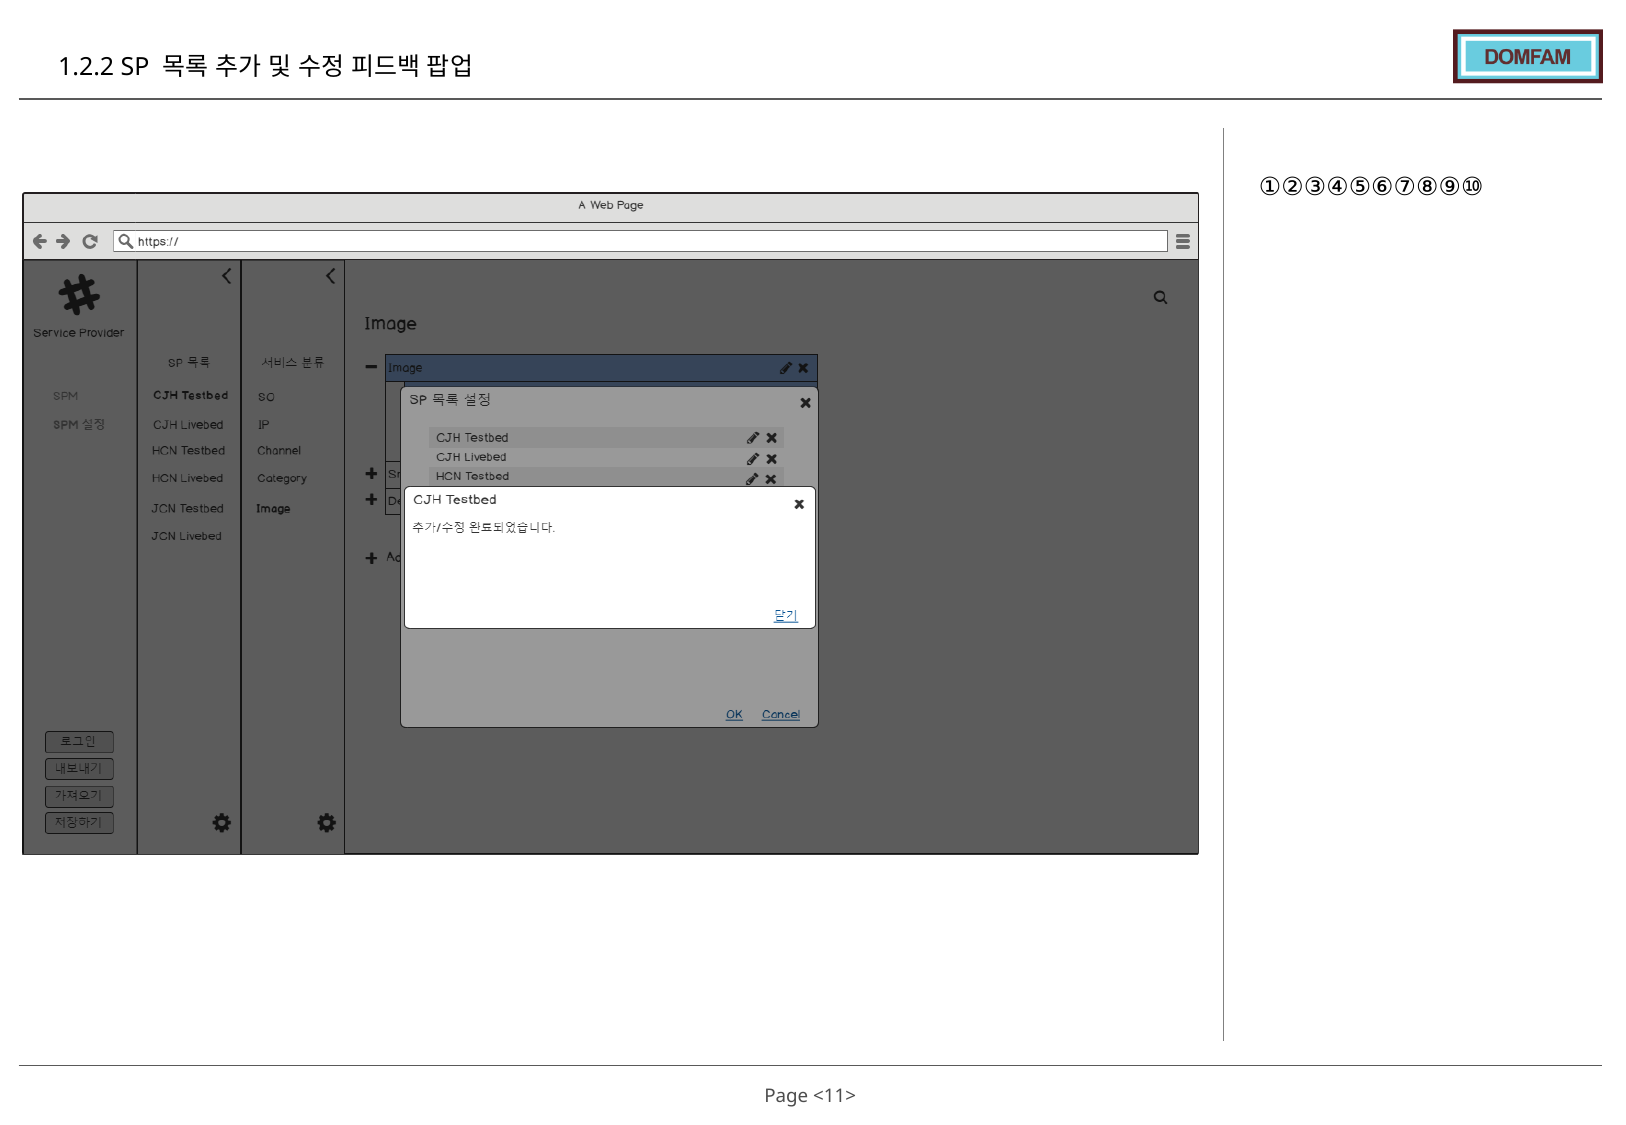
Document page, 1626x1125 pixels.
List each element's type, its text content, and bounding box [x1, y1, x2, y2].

picture [22, 192, 1199, 855]
picture [1453, 0, 1603, 121]
text_box 1.2.2 SP 목록 추가 및 수정 피드백 팝업 [43, 43, 489, 89]
text_box ①②③④⑤⑥⑦⑧⑨⑩ [1244, 163, 1586, 208]
